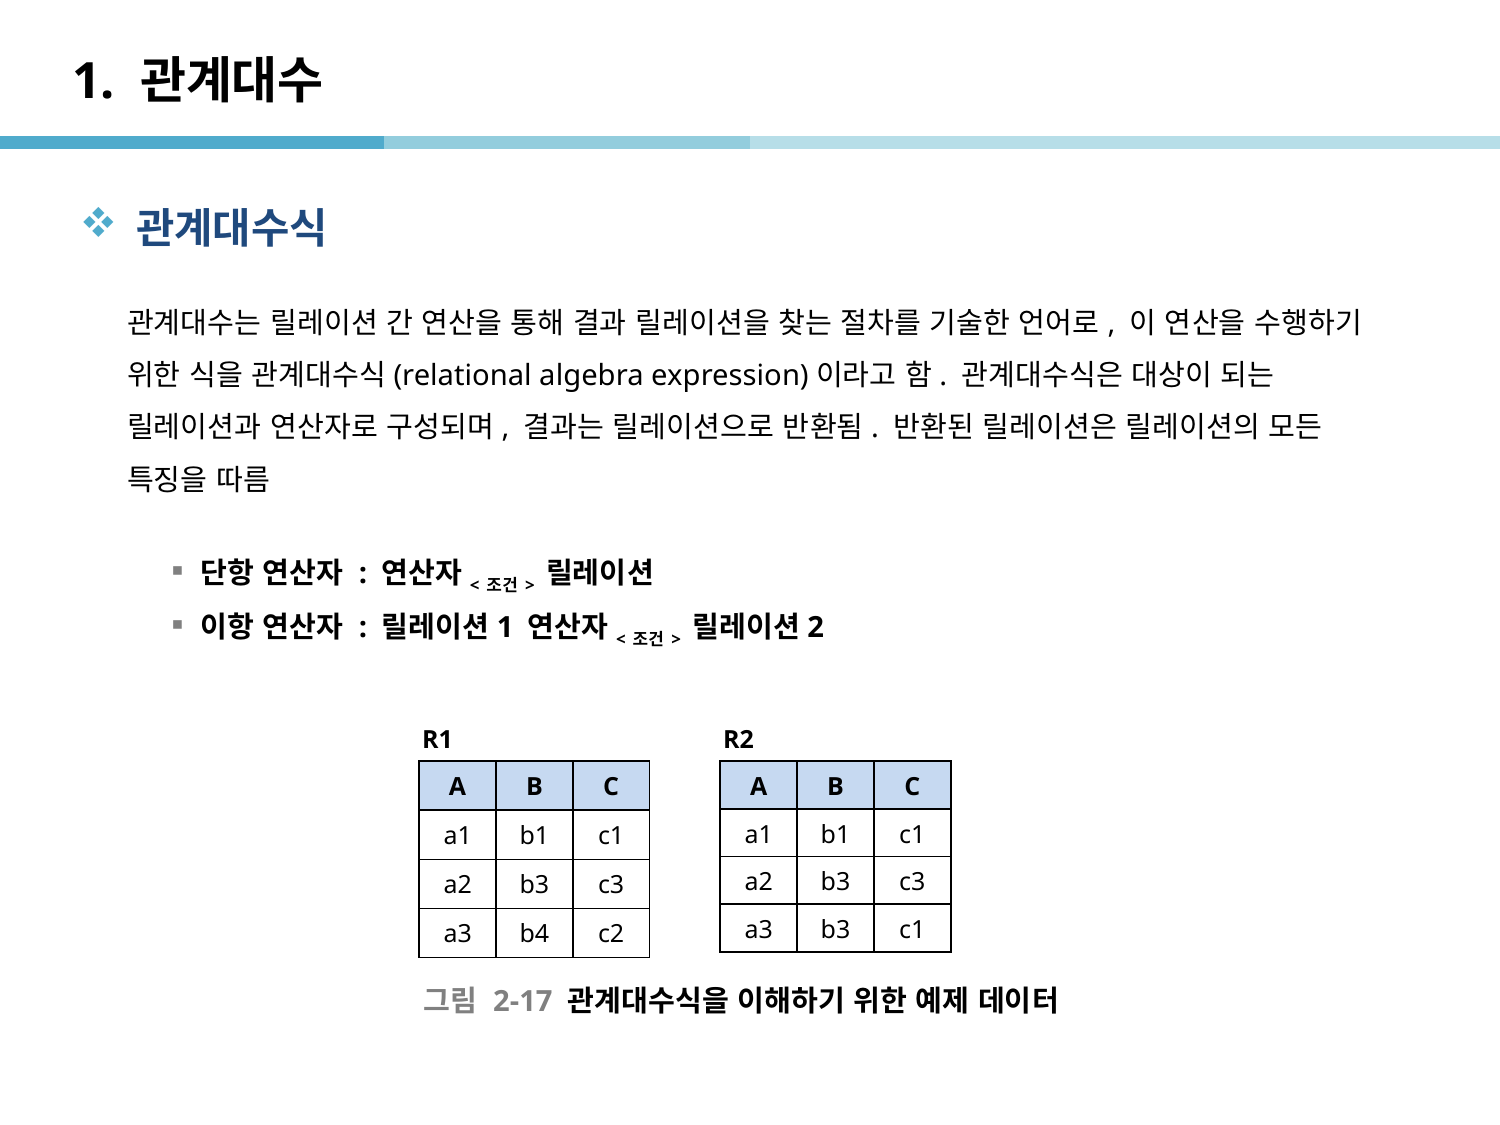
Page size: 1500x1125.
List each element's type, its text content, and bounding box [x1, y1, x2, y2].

table_cell b1 [798, 810, 873, 856]
table_header C [875, 762, 950, 808]
table_cell b1 [497, 811, 572, 859]
table_cell b3 [798, 857, 873, 903]
text_box R1 [407, 715, 468, 761]
table_cell c1 [875, 810, 950, 856]
table_cell a2 [721, 857, 796, 903]
list 관계대수는 릴레이션 간 연산을 통해 결과 릴레이션을 찾는 절차를 기술한 언어로, 이 연산을 수행하기 위한 식을 관계대수식(relational algebra expression)이라고 함. 관계대수식은 대상이 되는 릴레이션과 연산자로 구성되며, 결과는 릴레이션으로 반환됨. 반환된 릴레이션은 릴레이션의 모든 특징을 따름 단항 연산자 : 연산자<조건> 릴레이션 이항 연산자 : 릴레이션1 연산자<조건> 릴레이션2 [111, 278, 1399, 528]
table_cell a2 [420, 860, 495, 908]
table_cell c2 [574, 909, 649, 957]
table_cell b4 [497, 909, 572, 957]
title 1. 관계대수 [57, 32, 1298, 124]
table_header A [721, 762, 796, 808]
table_cell c3 [574, 860, 649, 908]
table_header B [497, 762, 572, 809]
table_cell c3 [875, 857, 950, 903]
table_header C [574, 762, 649, 809]
table_cell a3 [420, 909, 495, 957]
table_header B [798, 762, 873, 808]
text_box 그림 2-17 관계대수식을 이해하기 위한 예제 데이터 [408, 975, 717, 1024]
table_cell b3 [798, 905, 873, 951]
table_cell a3 [721, 905, 796, 951]
text_box 관계대수식 [64, 186, 1388, 268]
table_cell c1 [875, 905, 950, 951]
table_cell b3 [497, 860, 572, 908]
table_cell a1 [420, 811, 495, 859]
table_cell a1 [721, 810, 796, 856]
table_cell c1 [574, 811, 649, 859]
table_header A [420, 762, 495, 809]
text_box R2 [708, 715, 769, 761]
